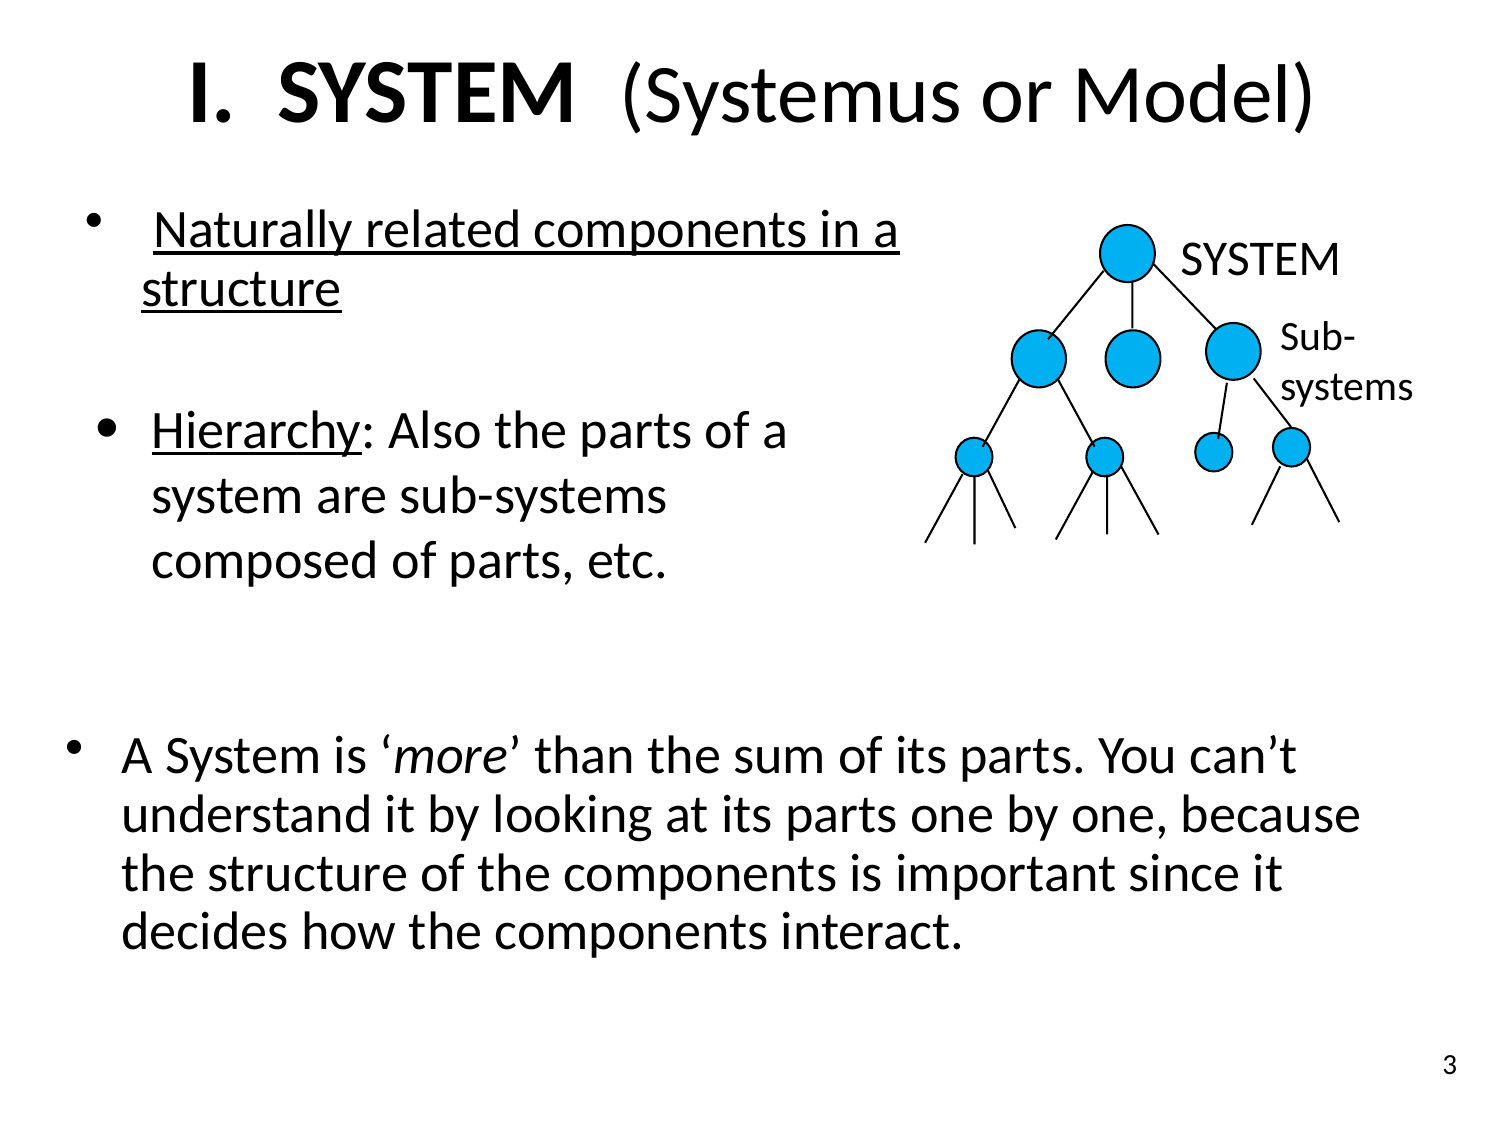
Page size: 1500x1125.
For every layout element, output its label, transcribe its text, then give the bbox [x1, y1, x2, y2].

text_box A System is ‘more’ than the sum of its parts. You can’t understand it by looking at its parts one by one, because the structure of the components is important since it decides how the components interact. [49, 719, 1386, 985]
text_box I. SYSTEM (Systemus or Model) [24, 23, 1462, 149]
text_box Hierarchy: Also the parts of a system are sub-systems composed of parts, etc. [80, 545, 838, 597]
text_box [69, 193, 1462, 545]
text_box 3 [1413, 1037, 1473, 1087]
